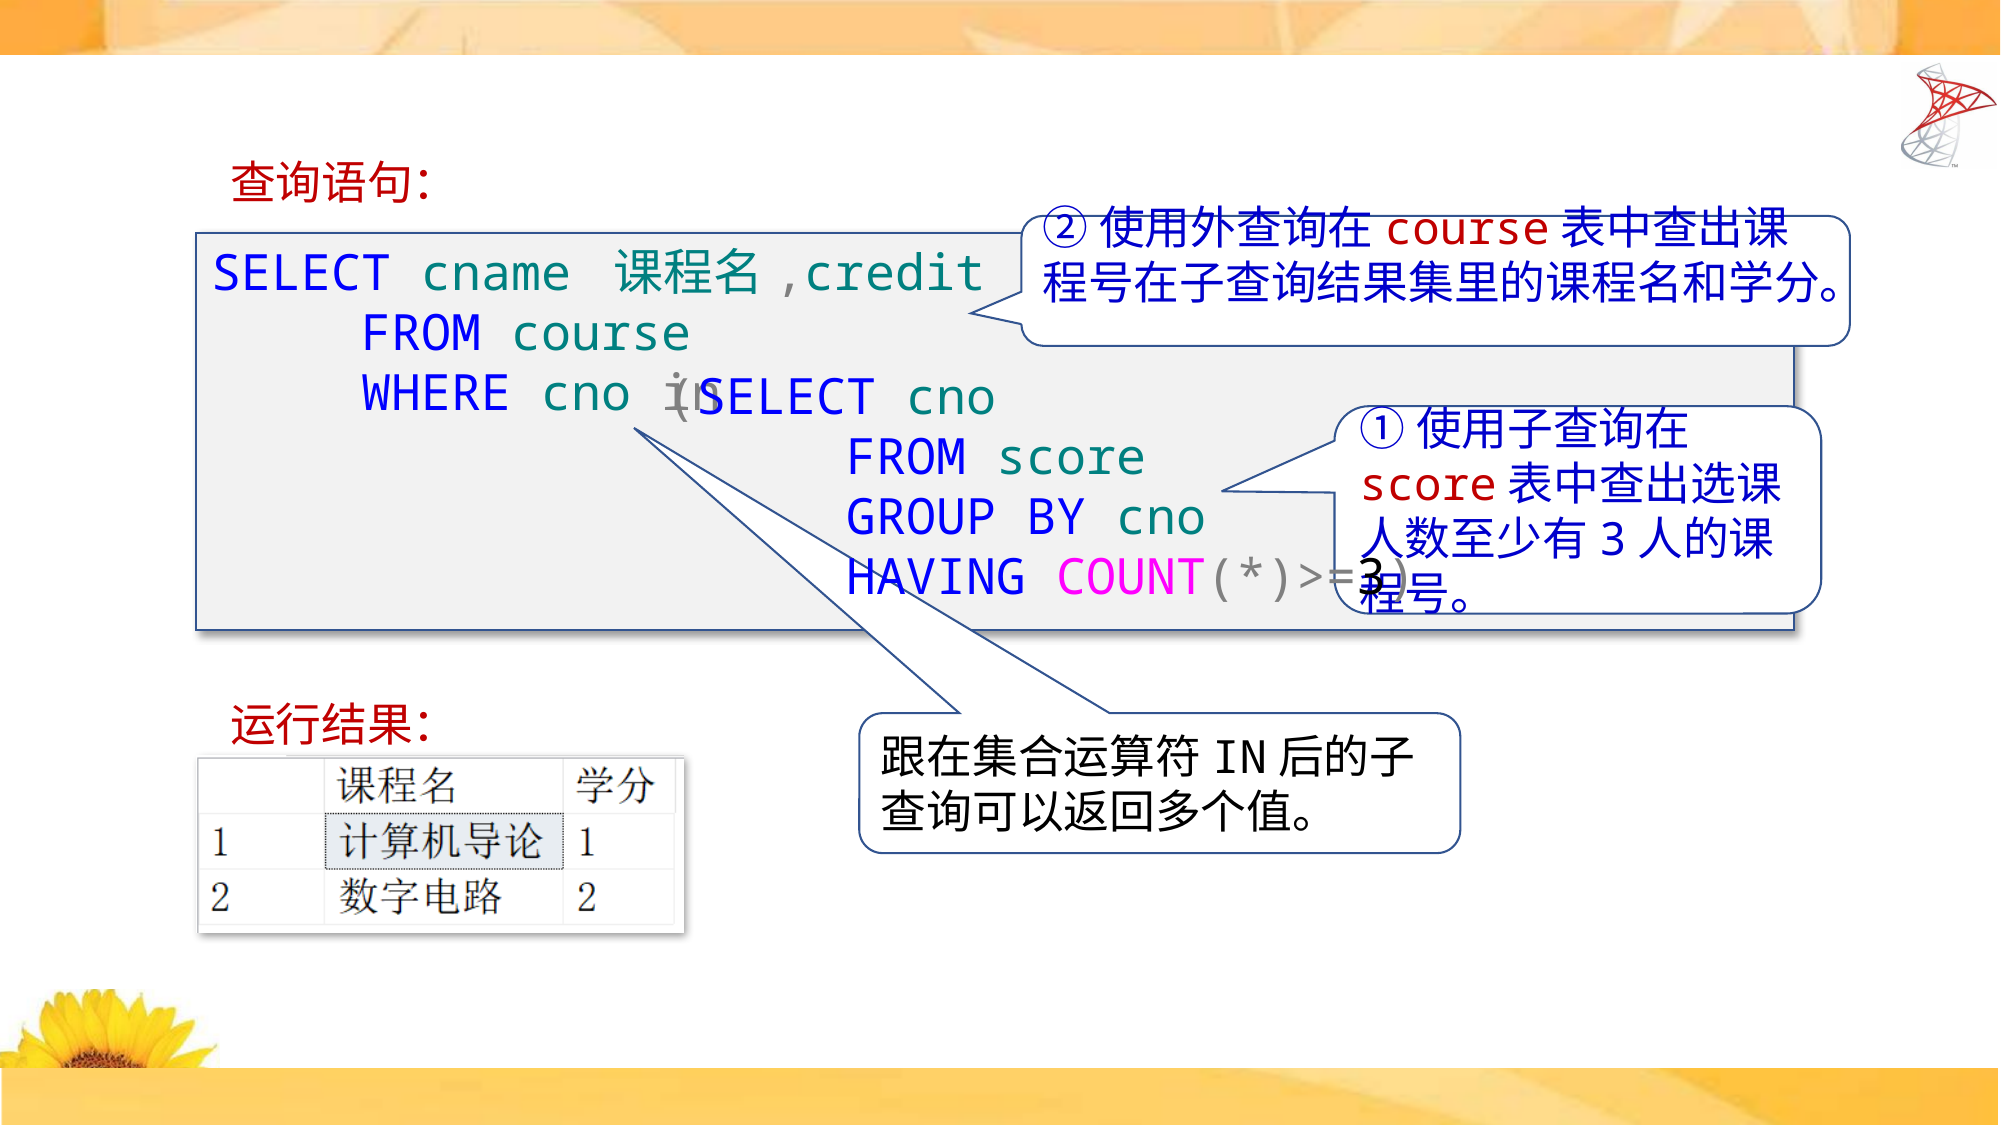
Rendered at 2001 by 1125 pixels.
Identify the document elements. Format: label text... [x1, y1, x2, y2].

picture [0, 0, 2001, 55]
text_box SELECT cname 课程名,credit 学分 FROM course WHERE cno in [195, 232, 1795, 631]
text_box 跟在集合运算符IN后的子查询可以返回多个值。 [842, 612, 1462, 855]
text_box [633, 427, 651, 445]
text_box ②使用外查询在course表中查出课程号在子查询结果集里的课程名和学分。 [967, 214, 1851, 347]
picture [1901, 62, 1997, 169]
text_box (SELECT cno FROM score GROUP BY cno HAVING COUNT(*)>=3) [651, 357, 1448, 612]
list 查询语句： 运行结果： [140, 135, 1867, 893]
picture [0, 989, 1998, 1125]
picture [196, 755, 684, 933]
text_box ①使用子查询在score表中查出选课人数至少有3人的课程号。 [1355, 405, 1823, 615]
